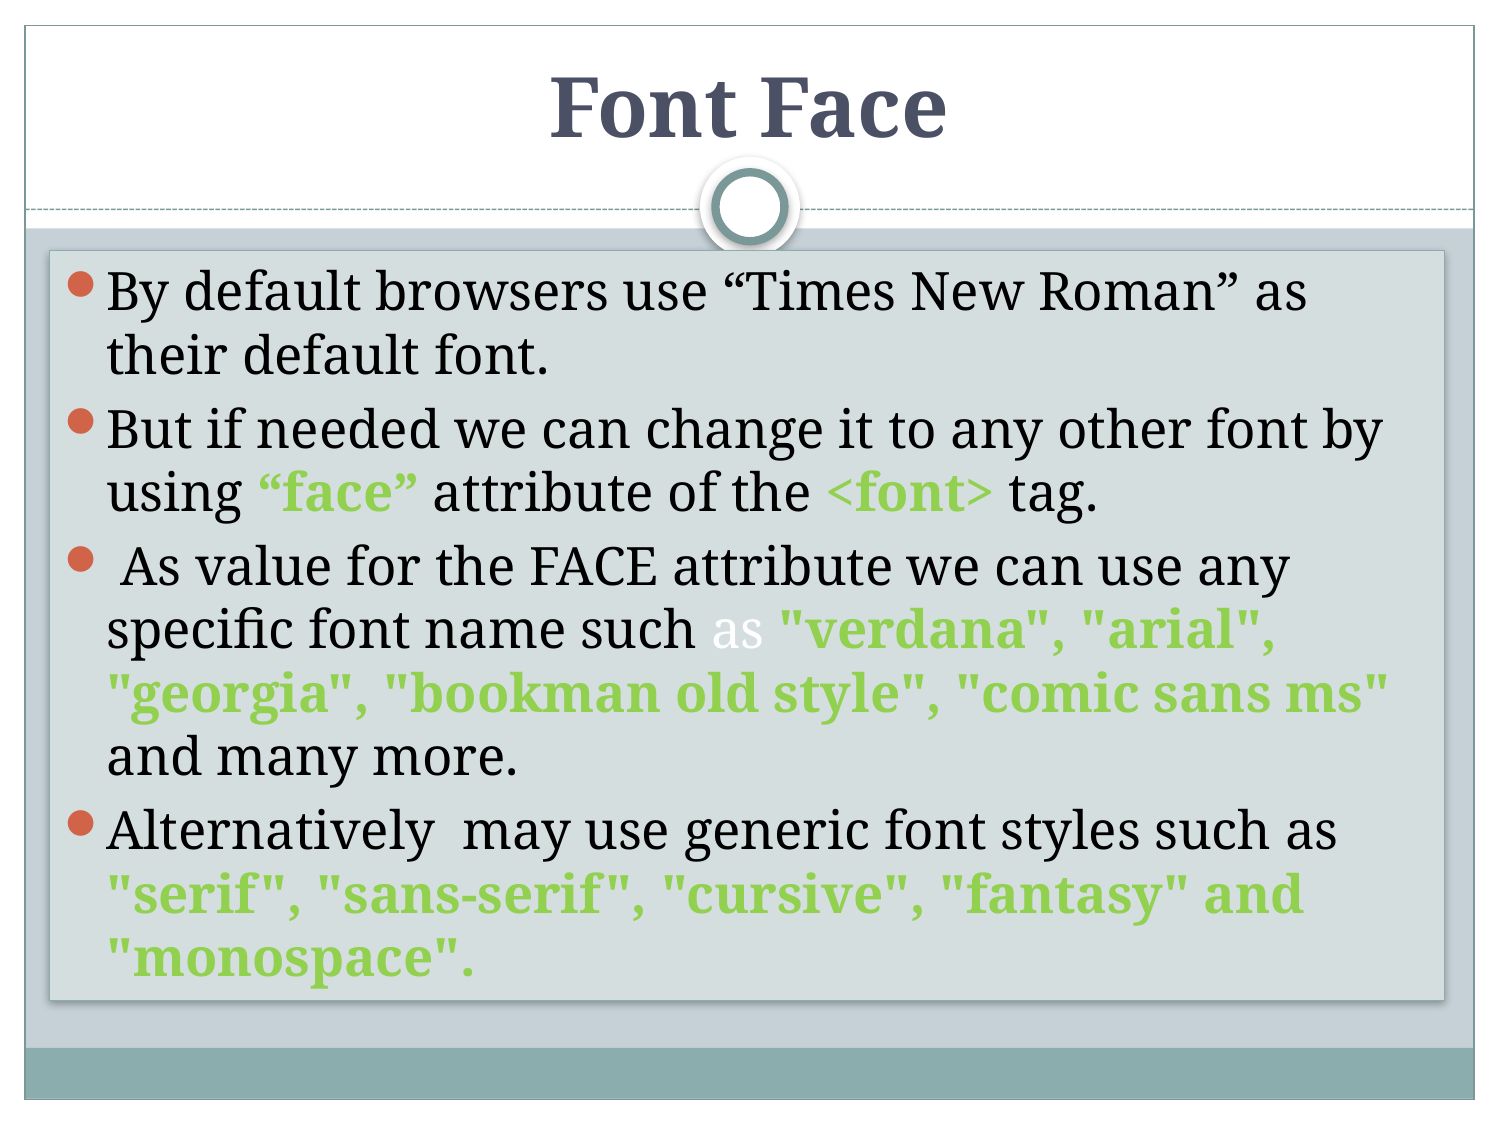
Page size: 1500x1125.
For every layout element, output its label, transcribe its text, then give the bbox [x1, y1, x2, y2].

title Font Face [49, 37, 1450, 162]
list By default browsers use “Times New Roman” as their default font. But if needed we can change it to any other font by using “face” attribute of the <font> tag. As value for the FACE attribute we can use any specific font name such as "verdana", "arial", "georgia", "bookman old style", "comic sans ms" and many more. Alternatively may use generic font styles such as "serif", "sans-serif", "cursive", "fantasy" and "monospace". [49, 250, 1445, 1001]
